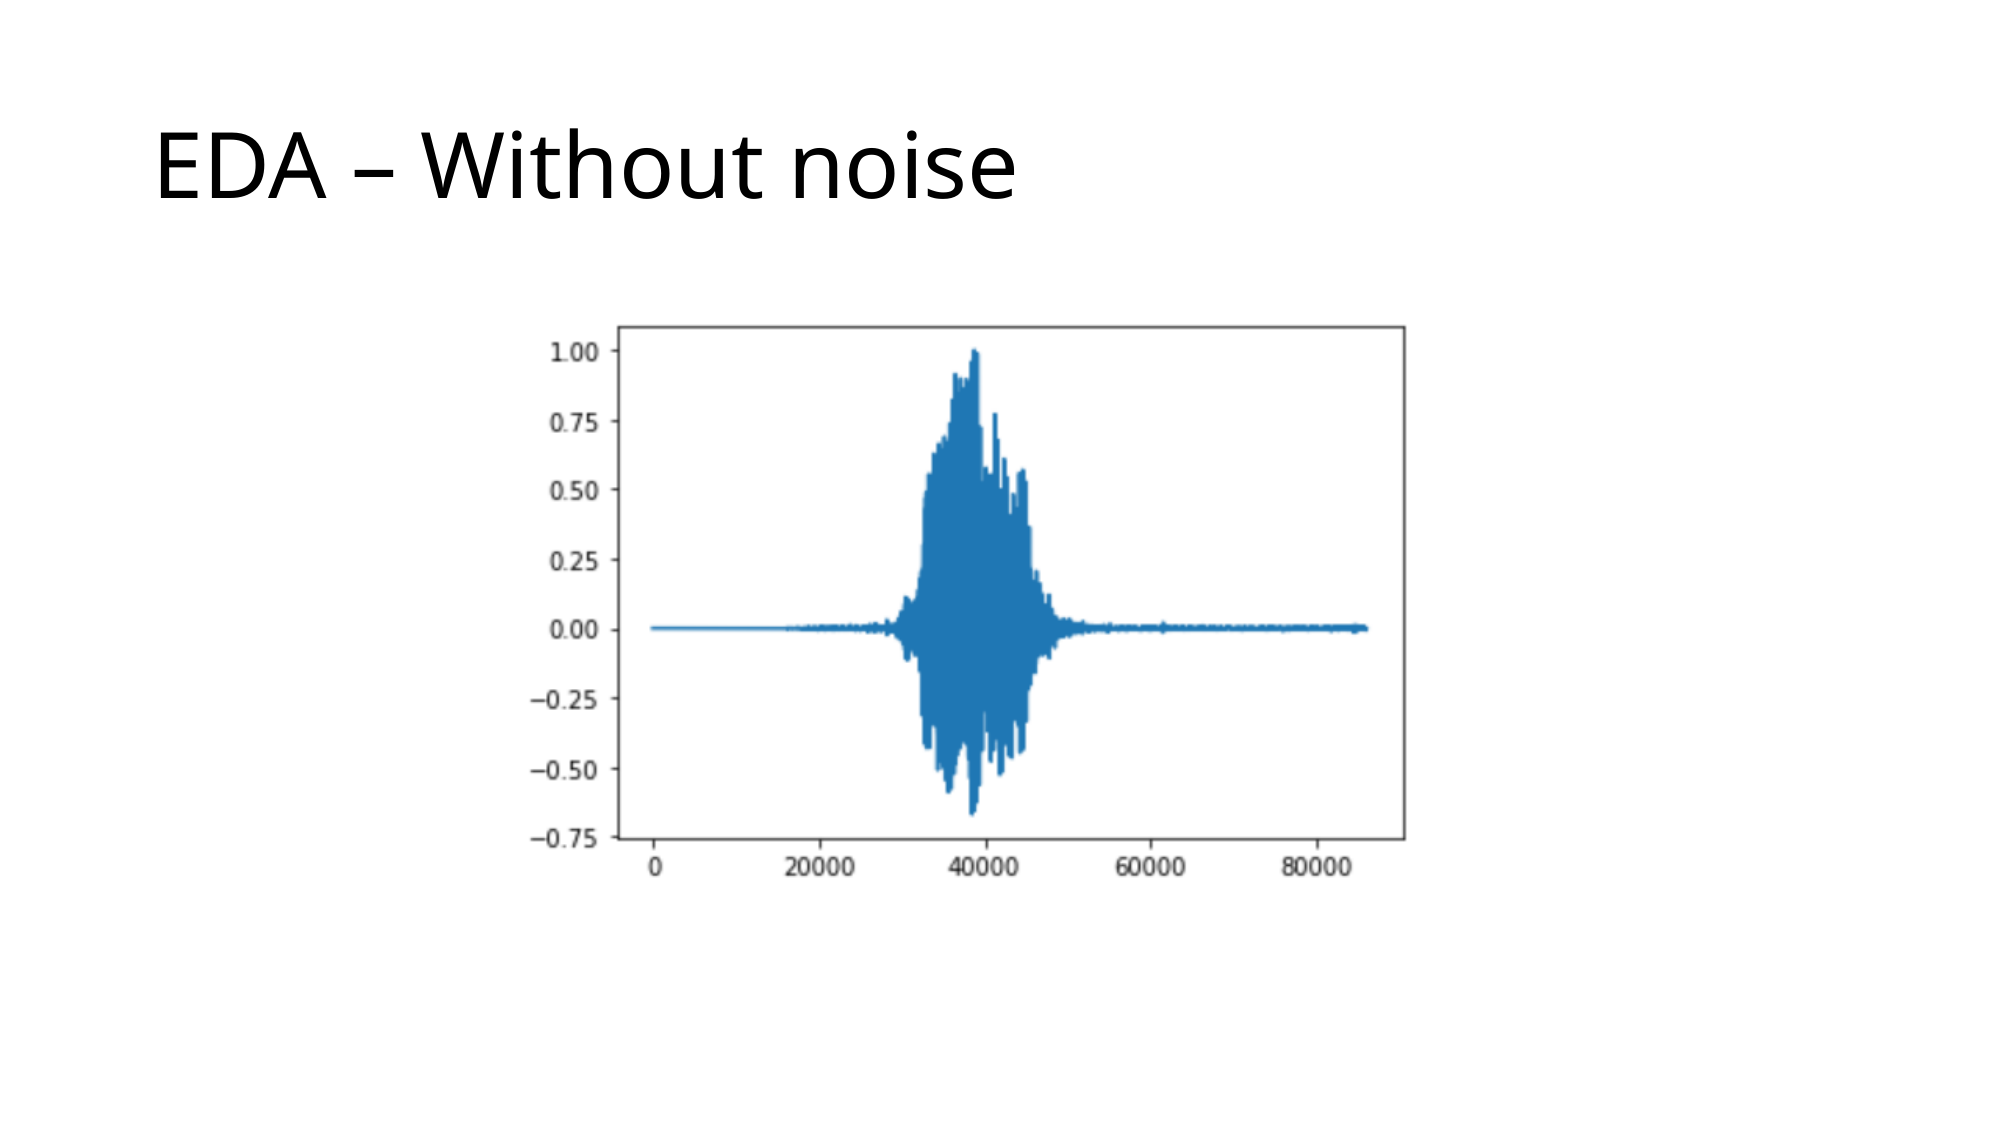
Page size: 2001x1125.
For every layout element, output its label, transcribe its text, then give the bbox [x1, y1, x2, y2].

title EDA – Without noise [137, 59, 1863, 278]
picture [495, 295, 1466, 912]
